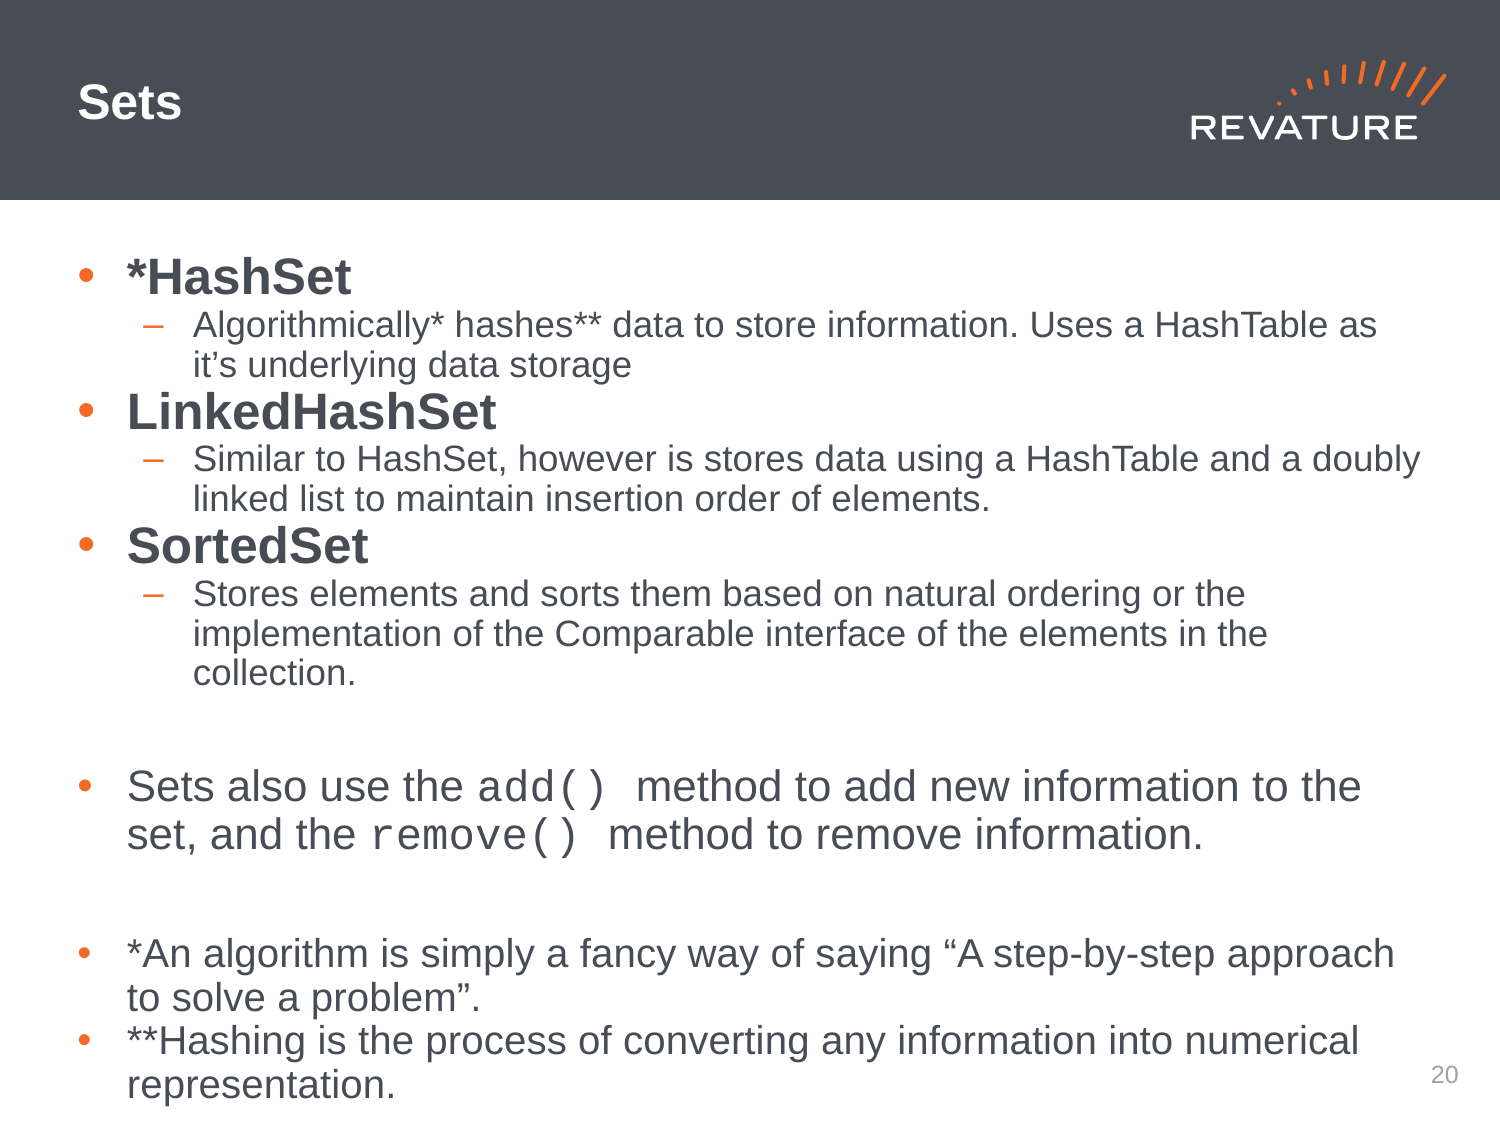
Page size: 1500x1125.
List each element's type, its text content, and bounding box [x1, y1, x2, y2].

list *HashSet Algorithmically* hashes** data to store information. Uses a HashTable as it’s underlying data storage LinkedHashSet Similar to HashSet, however is stores data using a HashTable and a doubly linked list to maintain insertion order of elements. SortedSet Stores elements and sorts them based on natural ordering or the implementation of the Comparable interface of the elements in the collection. Sets also use the add() method to add new information to the set, and the remove() method to remove information. *An algorithm is simply a fancy way of saying “A step-by-step approach to solve a problem”. **Hashing is the process of converting any information into numerical representation. [62, 243, 1438, 1116]
title Sets [62, 0, 1084, 200]
slide_number 19 [1332, 1043, 1474, 1104]
